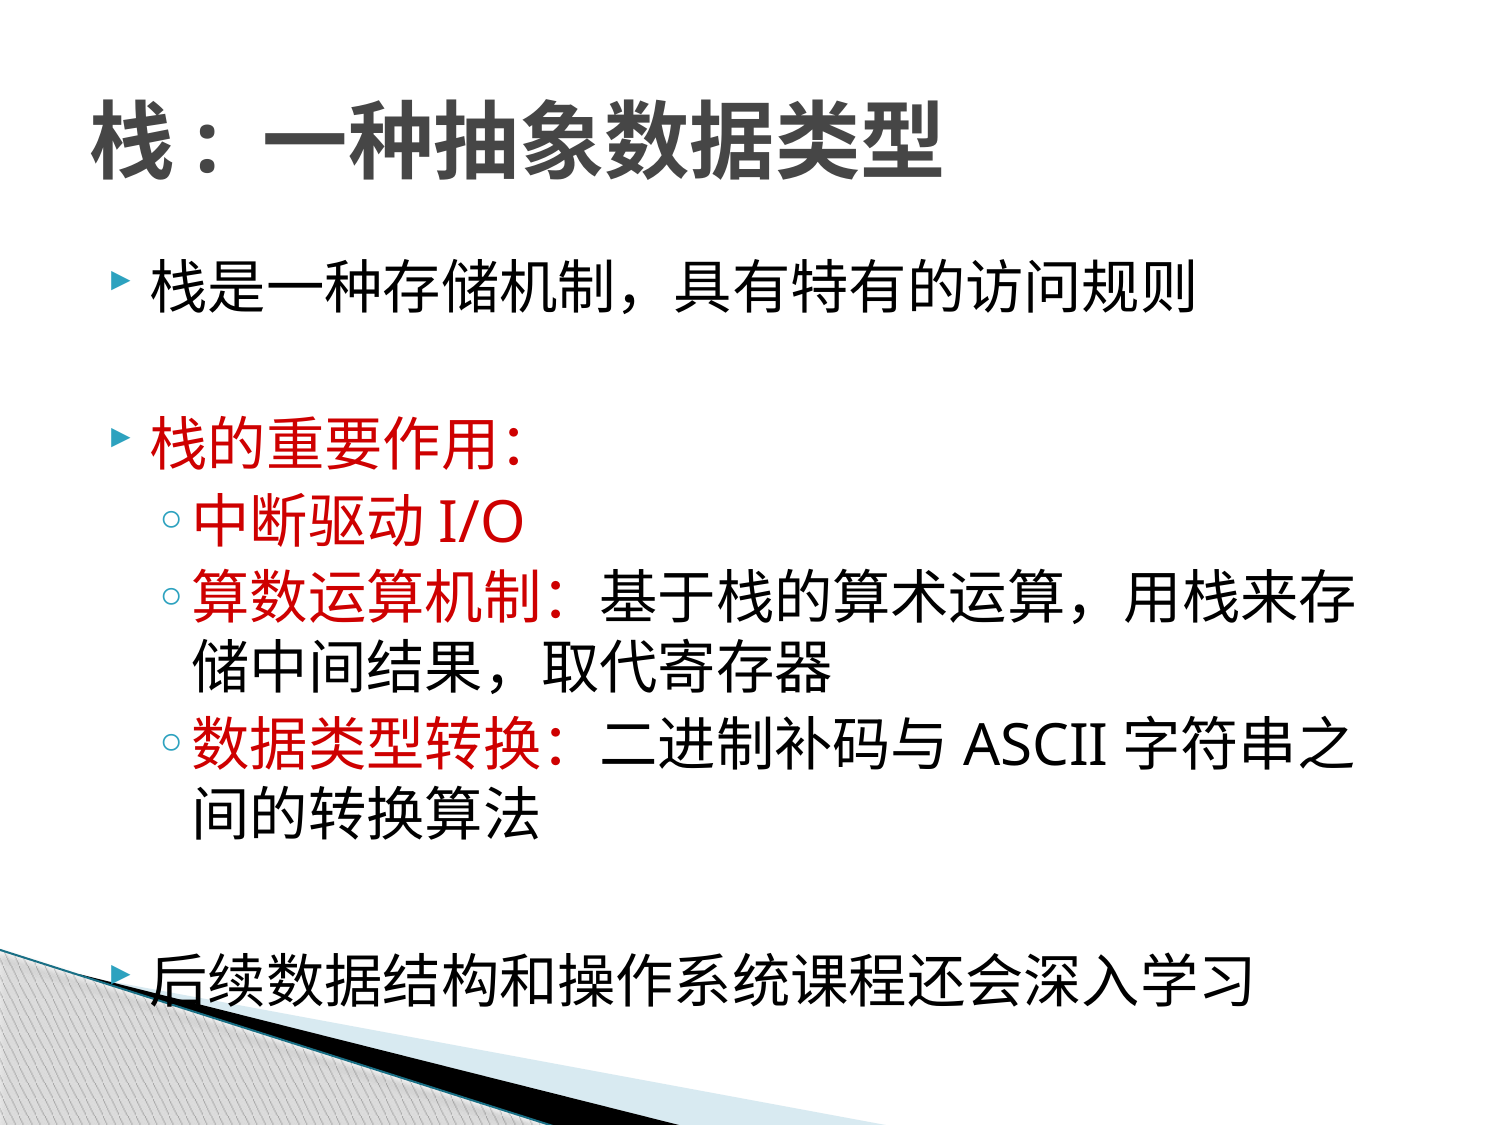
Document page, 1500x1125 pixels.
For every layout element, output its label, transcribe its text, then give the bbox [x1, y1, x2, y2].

title 栈: 一种抽象数据类型 [75, 45, 1425, 233]
list 栈是一种存储机制，具有特有的访问规则 栈的重要作用： 中断驱动I/O 算数运算机制：基于栈的算术运算，用栈来存储中间结果，取代寄存器 数据类型转换：二进制补码与ASCII字符串之间的转换算法 后续数据结构和操作系统课程还会深入学习 [75, 242, 1425, 986]
